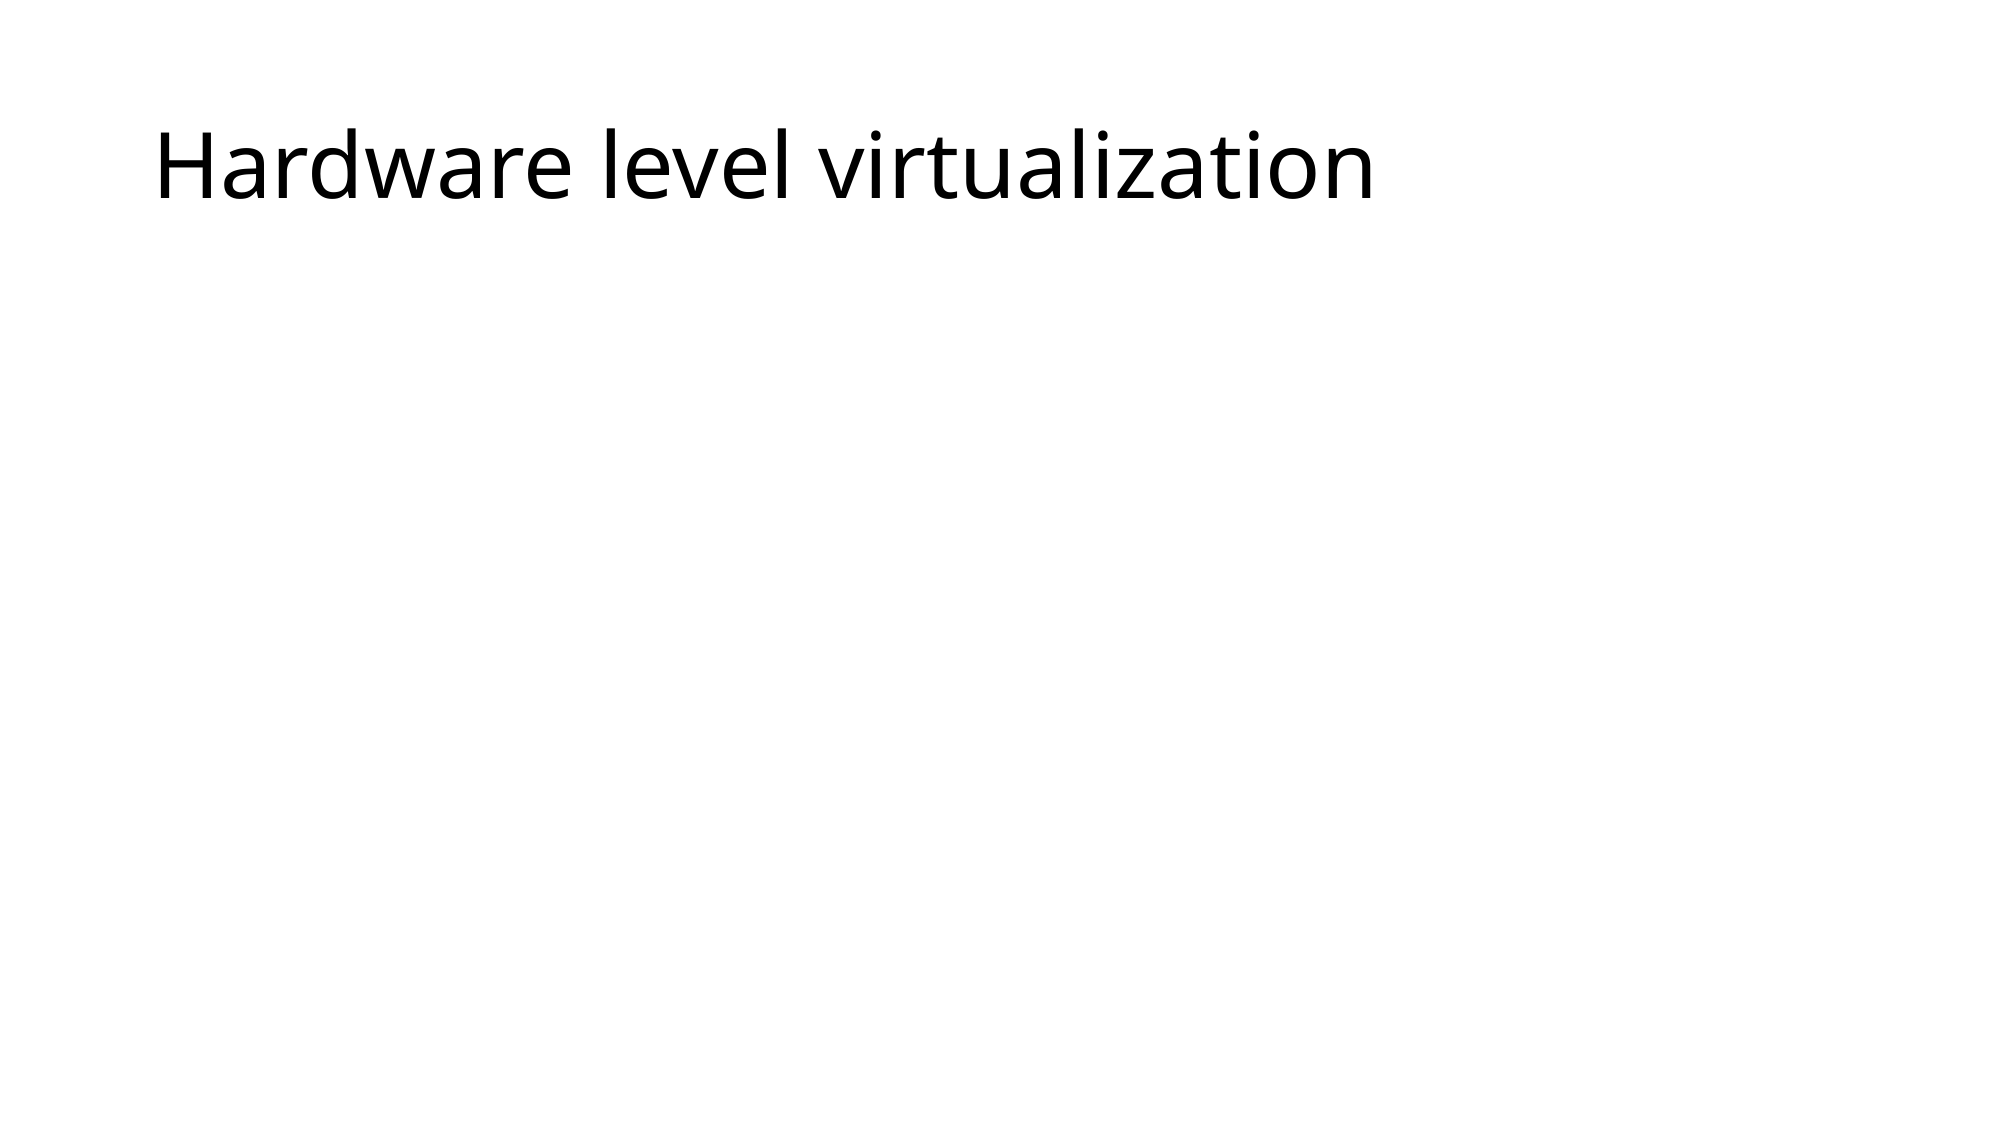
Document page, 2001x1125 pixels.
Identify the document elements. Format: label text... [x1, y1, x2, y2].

title Hardware level virtualization [137, 59, 1863, 278]
